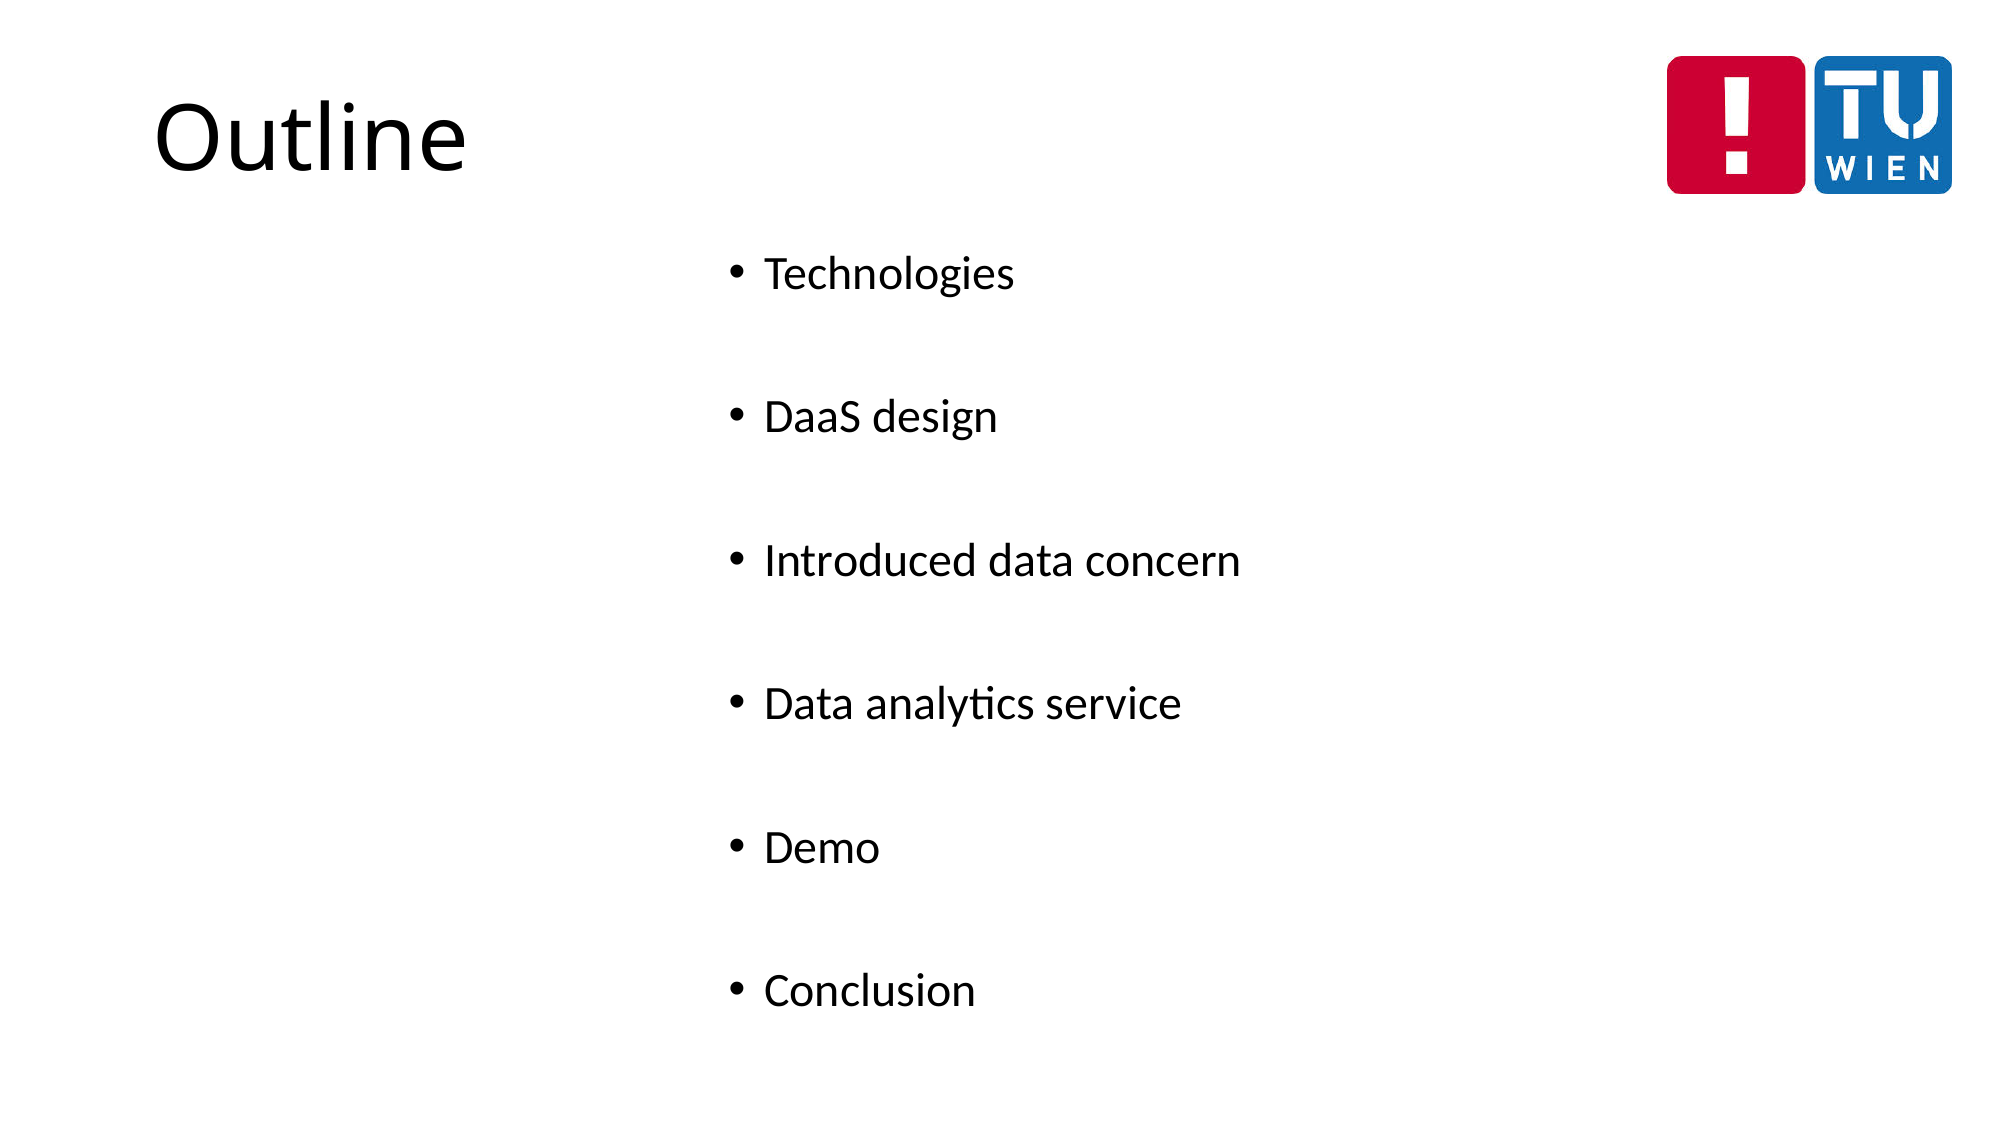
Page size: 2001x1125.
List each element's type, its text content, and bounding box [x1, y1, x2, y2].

picture [1667, 56, 1952, 194]
list Technologies DaaS design Introduced data concern Data analytics service Demo Conclusion [713, 240, 1307, 1027]
text_box Outline [137, 59, 1863, 222]
